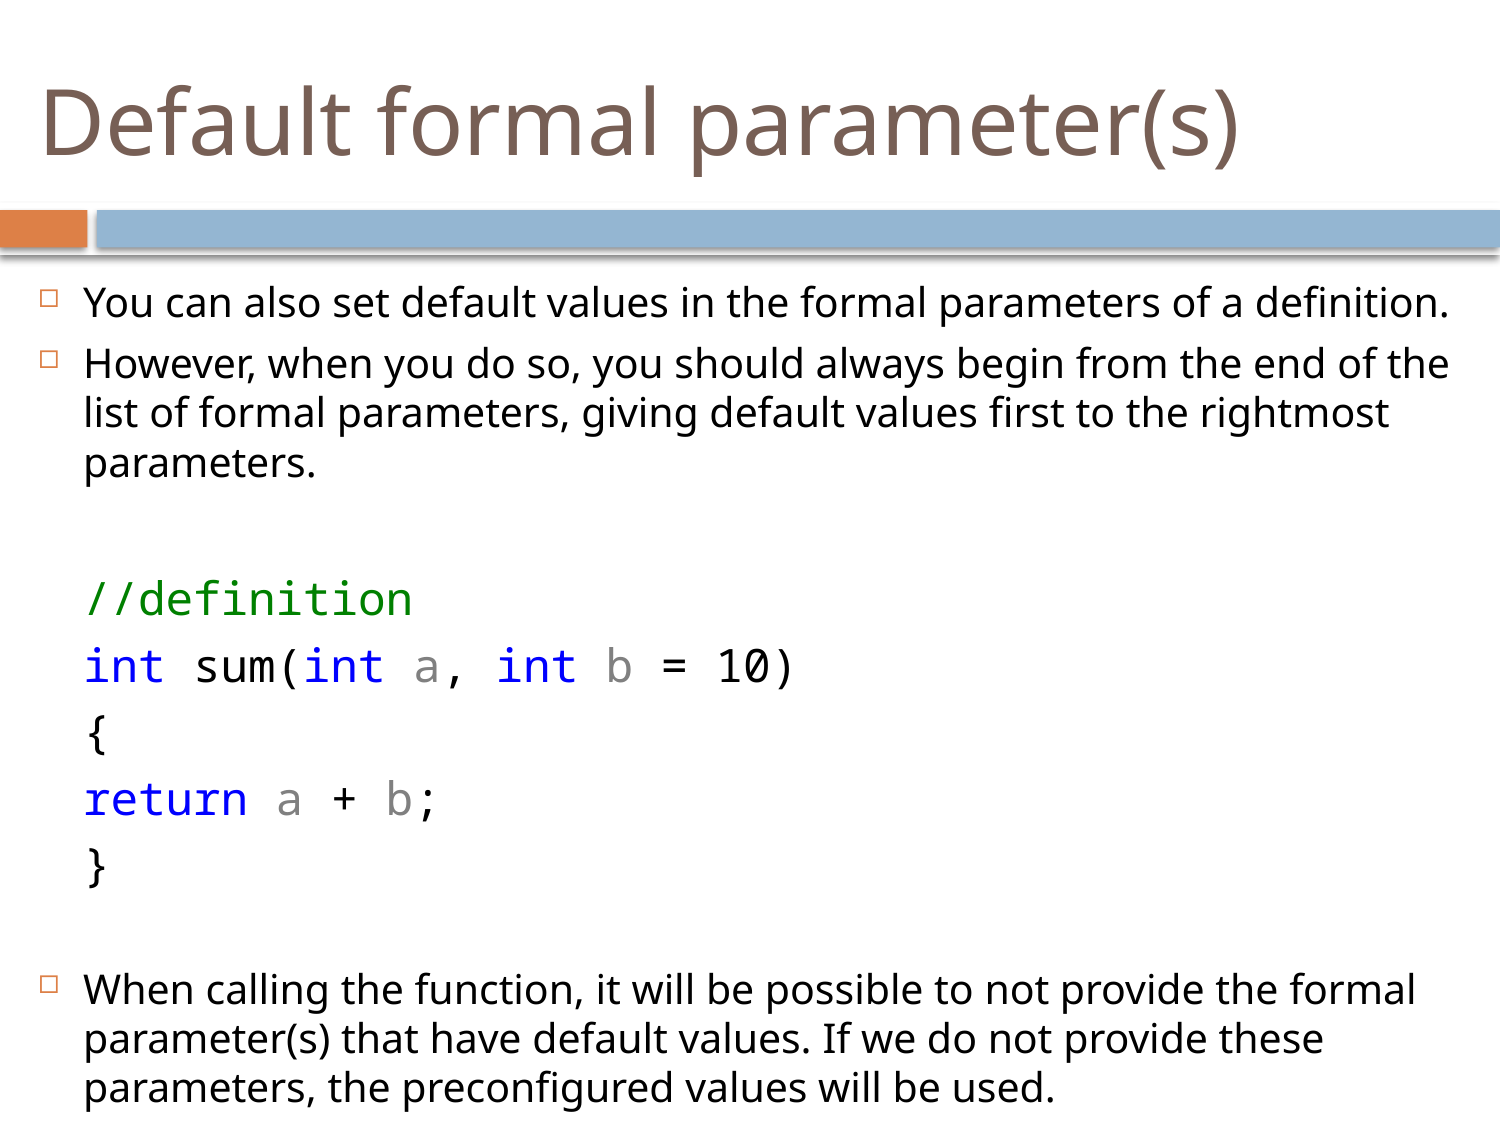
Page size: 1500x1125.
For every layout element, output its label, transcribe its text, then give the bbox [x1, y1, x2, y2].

title Default formal parameter(s) [23, 37, 1500, 200]
list You can also set default values in the formal parameters of a definition. However, when you do so, you should always begin from the end of the list of formal parameters, giving default values first to the rightmost parameters. //definition int sum(int a, int b = 10) { return a + b; } When calling the function, it will be possible to not provide the formal parameter(s) that have default values. If we do not provide these parameters, the preconfigured values will be used. [23, 269, 1500, 1125]
